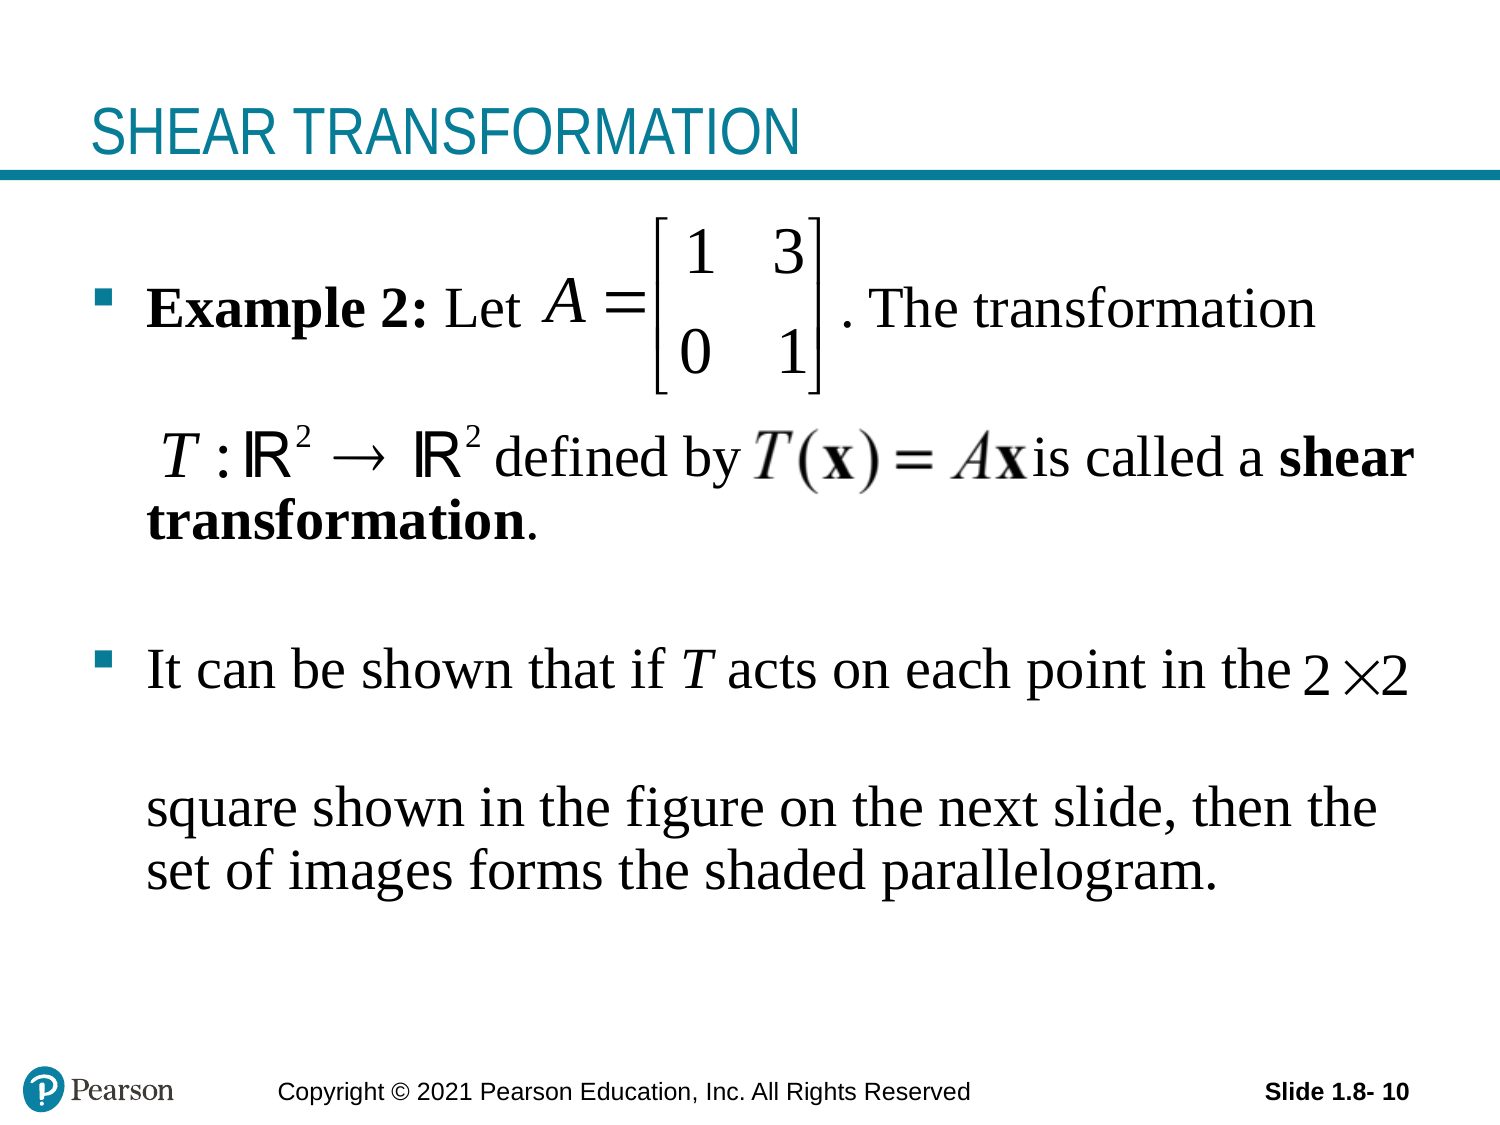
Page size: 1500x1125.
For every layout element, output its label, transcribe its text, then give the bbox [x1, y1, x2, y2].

list Example 2: Let . The transformation defined by is called a shear transformation. It can be shown that if T acts on each point in the square shown in the figure on the next slide, then the set of images forms the shaded parallelogram. [75, 187, 1450, 1063]
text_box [751, 424, 1031, 496]
slide_number Slide 1.8- 10 [1113, 1063, 1425, 1113]
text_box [1299, 649, 1413, 699]
title SHEAR TRANSFORMATION [75, 0, 1425, 175]
footer Copyright © 2021 Pearson Education, Inc. All Rights Reserved [262, 1063, 1113, 1113]
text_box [160, 416, 486, 484]
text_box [537, 212, 838, 400]
